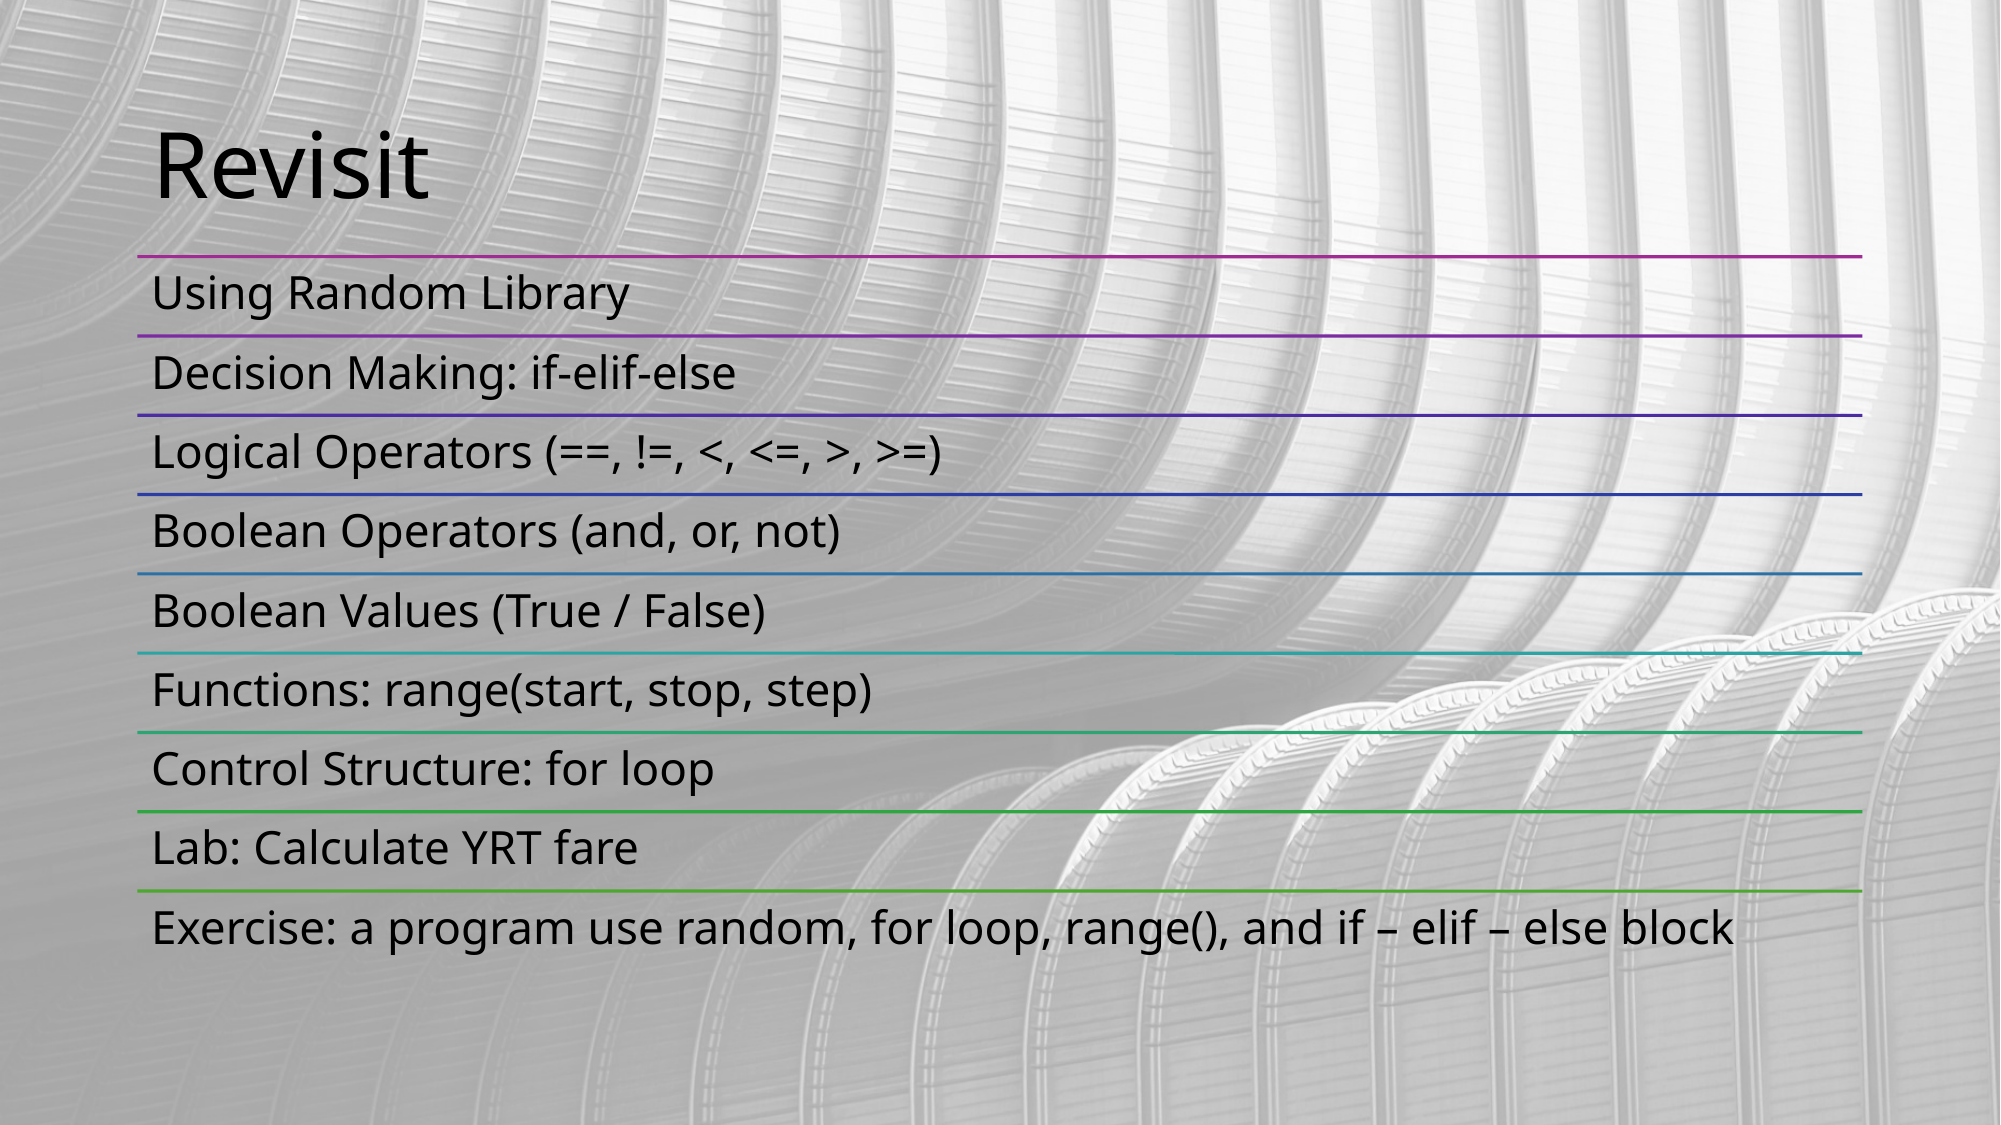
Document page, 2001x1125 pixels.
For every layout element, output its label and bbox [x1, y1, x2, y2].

list [136, 256, 1863, 971]
picture [0, 0, 2000, 1125]
